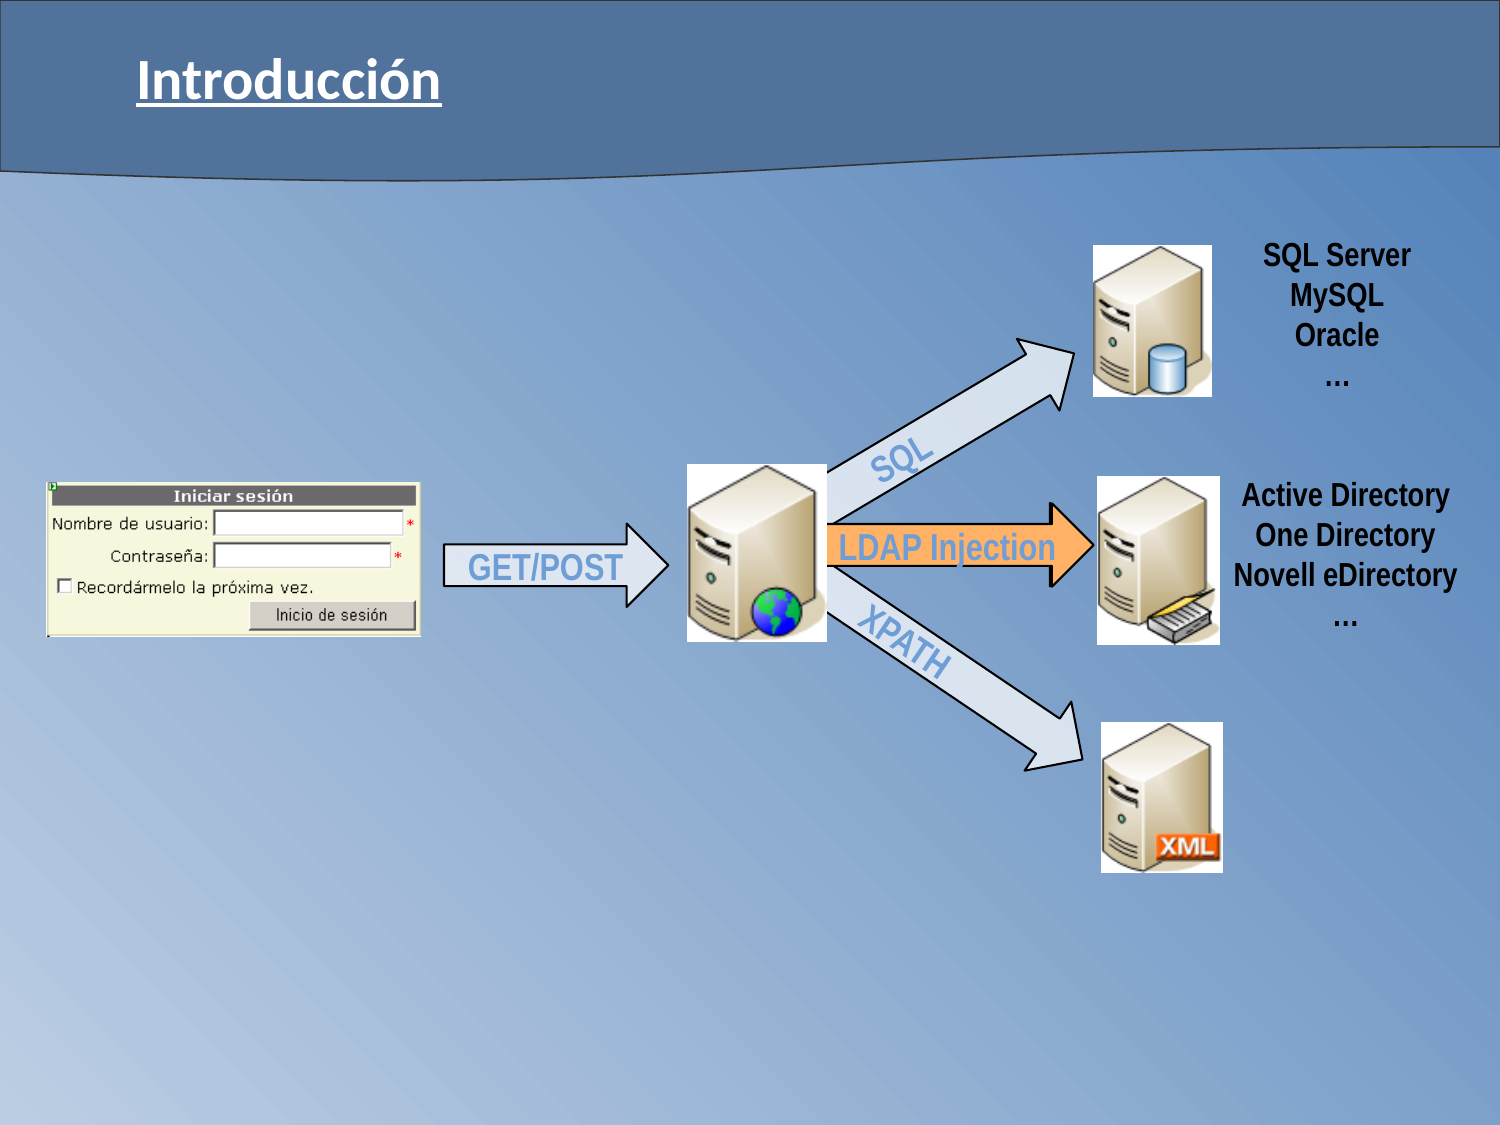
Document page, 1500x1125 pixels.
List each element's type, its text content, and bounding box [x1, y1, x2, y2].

title Introducción [135, 0, 1351, 164]
text_box SQL Server MySQL Oracle … [1248, 226, 1427, 401]
picture [687, 464, 827, 642]
picture [1101, 722, 1223, 874]
text_box GET/POST [443, 523, 669, 607]
picture [45, 482, 422, 637]
picture [1093, 245, 1212, 398]
picture [1097, 475, 1220, 646]
text_box XPATH [831, 566, 1083, 771]
text_box Active Directory One Directory Novell eDirectory … [1218, 465, 1473, 640]
text_box LDAP Injection [831, 503, 1092, 587]
text_box SQL [831, 338, 1075, 523]
